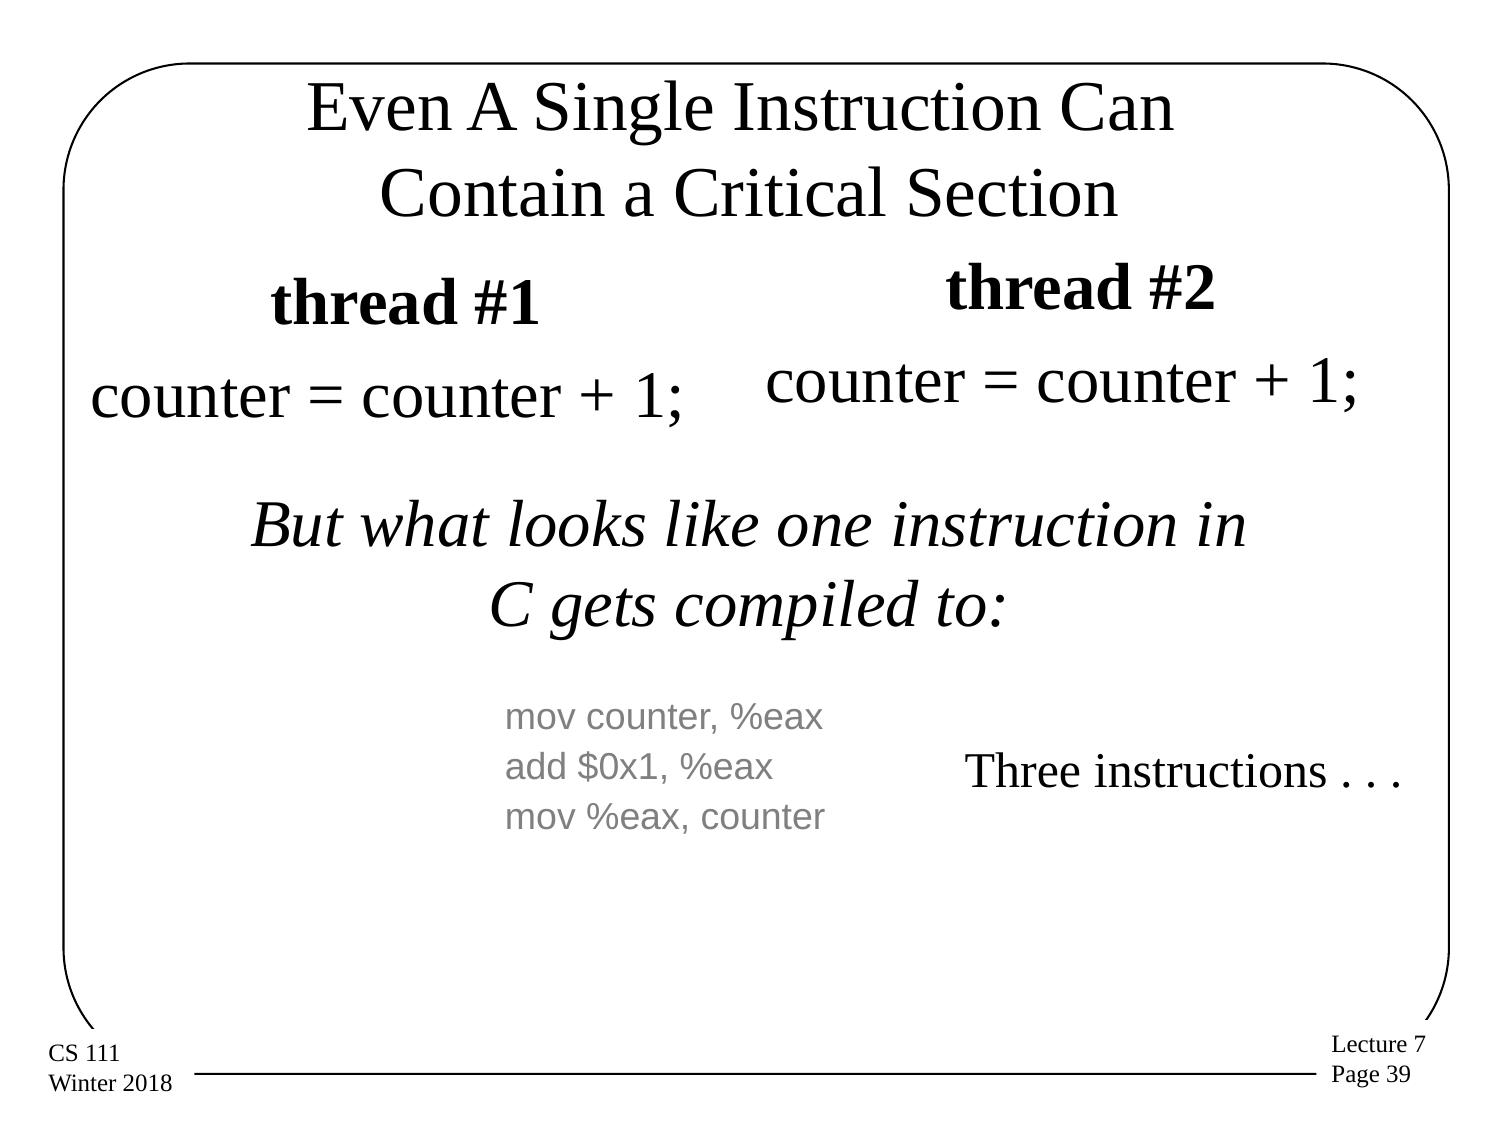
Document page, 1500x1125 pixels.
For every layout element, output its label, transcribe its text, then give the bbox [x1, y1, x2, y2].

title Even A Single Instruction Can Contain a Critical Section [74, 51, 1426, 240]
text_box Three instructions . . . [949, 730, 1418, 805]
text_box thread #2 counter = counter + 1; [749, 235, 1413, 506]
list thread #1 counter = counter + 1; [74, 249, 738, 521]
text_box mov counter, %eax add $0x1, %eax mov %eax, counter [490, 684, 953, 845]
text_box But what looks like one instruction in C gets compiled to: [218, 472, 1282, 648]
